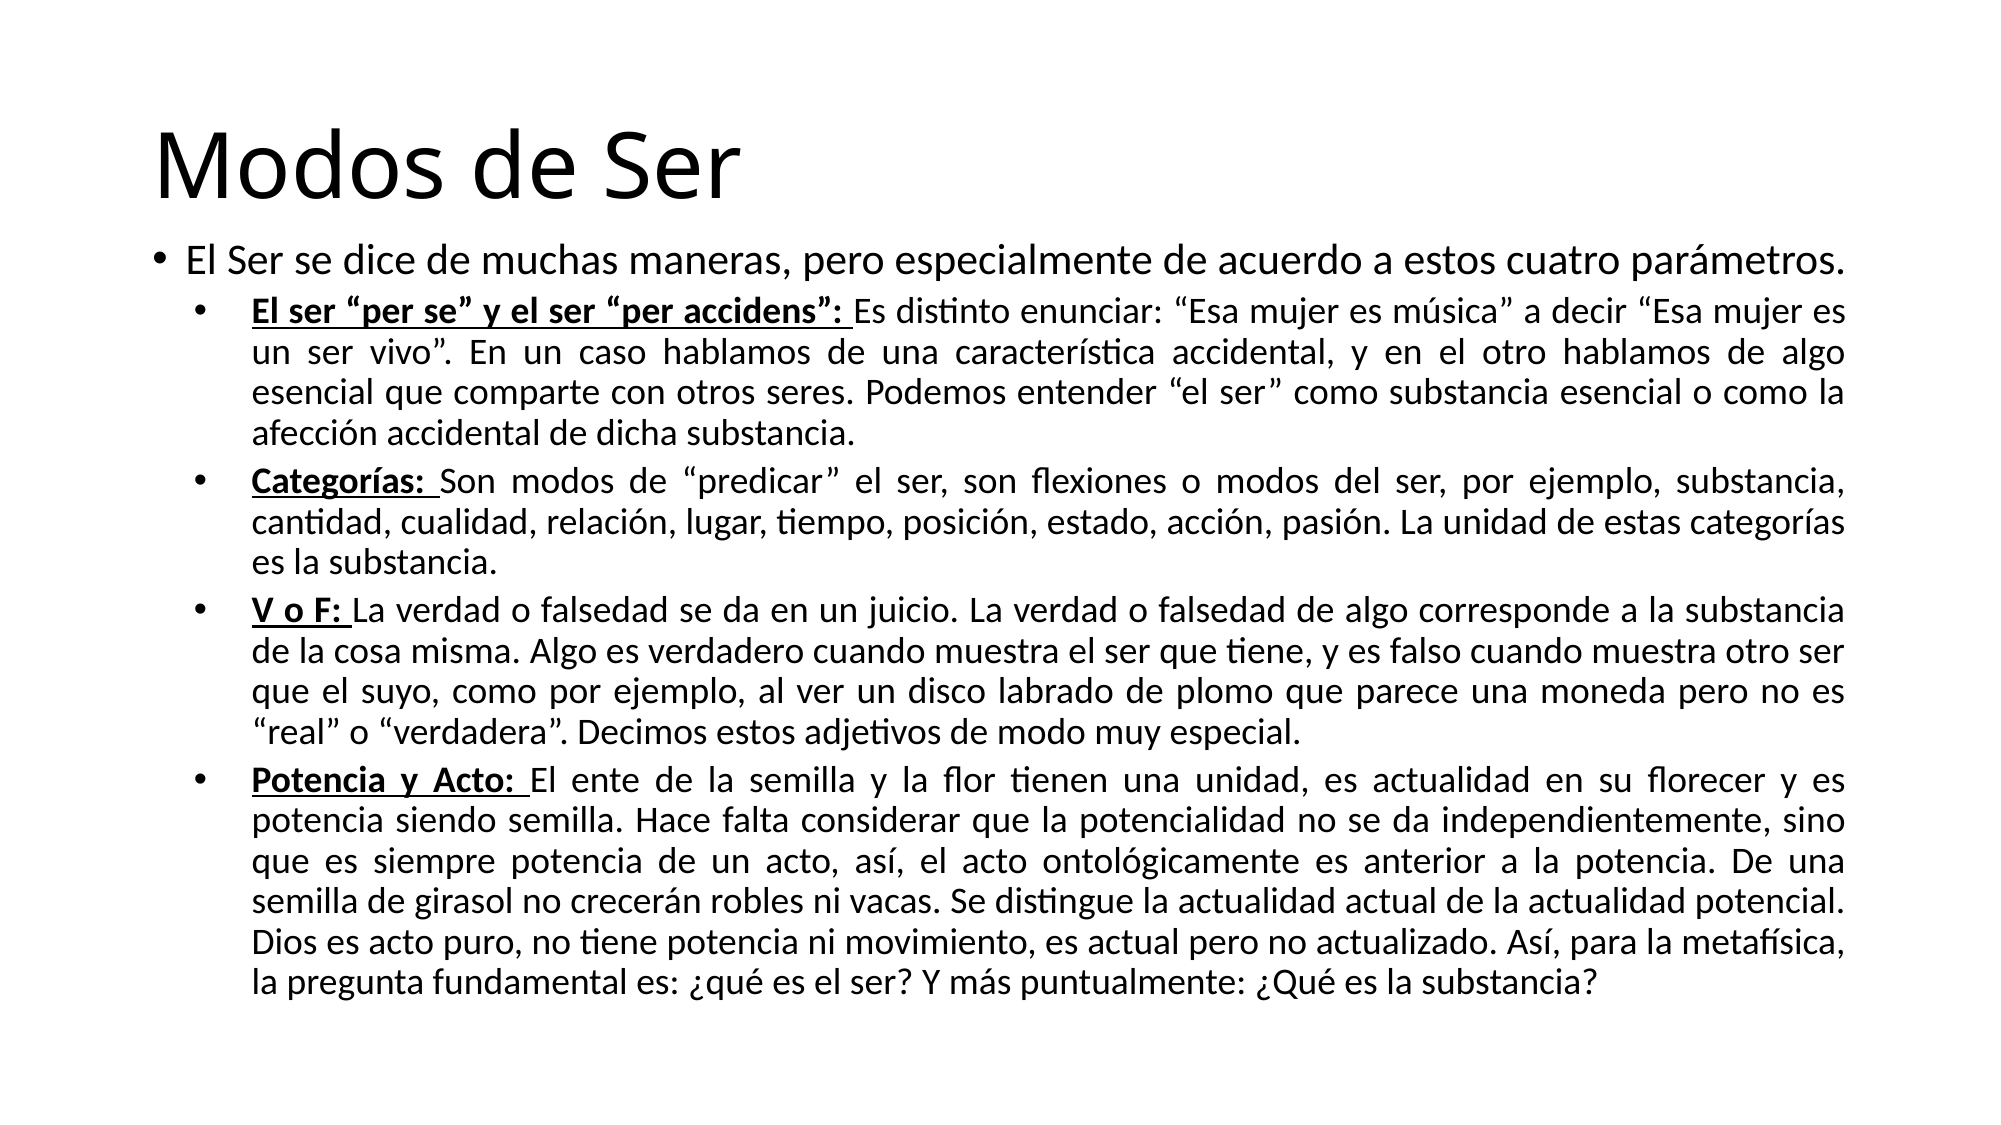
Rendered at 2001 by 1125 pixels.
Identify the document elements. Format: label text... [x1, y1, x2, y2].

title Modos de Ser [137, 59, 1863, 229]
list El Ser se dice de muchas maneras, pero especialmente de acuerdo a estos cuatro parámetros. El ser “per se” y el ser “per accidens”: Es distinto enunciar: “Esa mujer es música” a decir “Esa mujer es un ser vivo”. En un caso hablamos de una característica accidental, y en el otro hablamos de algo esencial que comparte con otros seres. Podemos entender “el ser” como substancia esencial o como la afección accidental de dicha substancia. Categorías: Son modos de “predicar” el ser, son flexiones o modos del ser, por ejemplo, substancia, cantidad, cualidad, relación, lugar, tiempo, posición, estado, acción, pasión. La unidad de estas categorías es la substancia. V o F: La verdad o falsedad se da en un juicio. La verdad o falsedad de algo corresponde a la substancia de la cosa misma. Algo es verdadero cuando muestra el ser que tiene, y es falso cuando muestra otro ser que el suyo, como por ejemplo, al ver un disco labrado de plomo que parece una moneda pero no es “real” o “verdadera”. Decimos estos adjetivos de modo muy especial. Potencia y Acto: El ente de la semilla y la flor tienen una unidad, es actualidad en su florecer y es potencia siendo semilla. Hace falta considerar que la potencialidad no se da independientemente, sino que es siempre potencia de un acto, así, el acto ontológicamente es anterior a la potencia. De una semilla de girasol no crecerán robles ni vacas. Se distingue la actualidad actual de la actualidad potencial. Dios es acto puro, no tiene potencia ni movimiento, es actual pero no actualizado. Así, para la metafísica, la pregunta fundamental es: ¿qué es el ser? Y más puntualmente: ¿Qué es la substancia? [137, 229, 1863, 1083]
